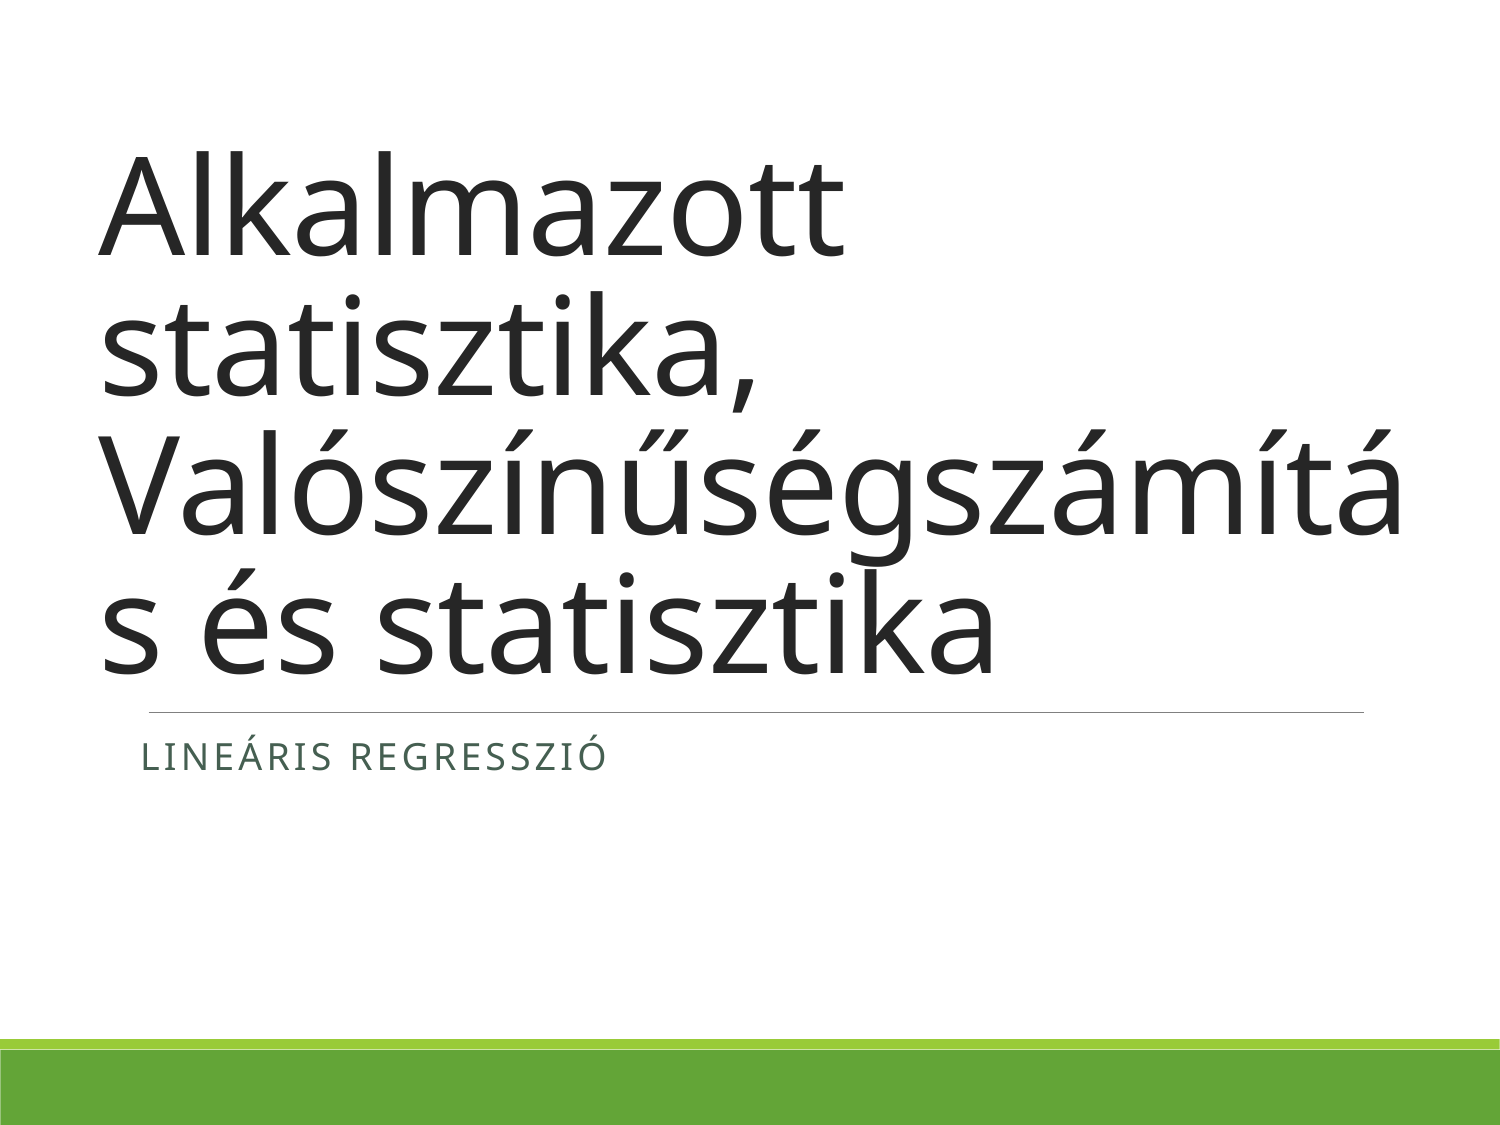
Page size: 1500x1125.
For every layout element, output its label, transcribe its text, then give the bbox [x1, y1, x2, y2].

subtitle Lineáris regresszió [125, 730, 1405, 919]
text_box Alkalmazott statisztika, Valószínűségszámítás és statisztika [83, 124, 1455, 710]
